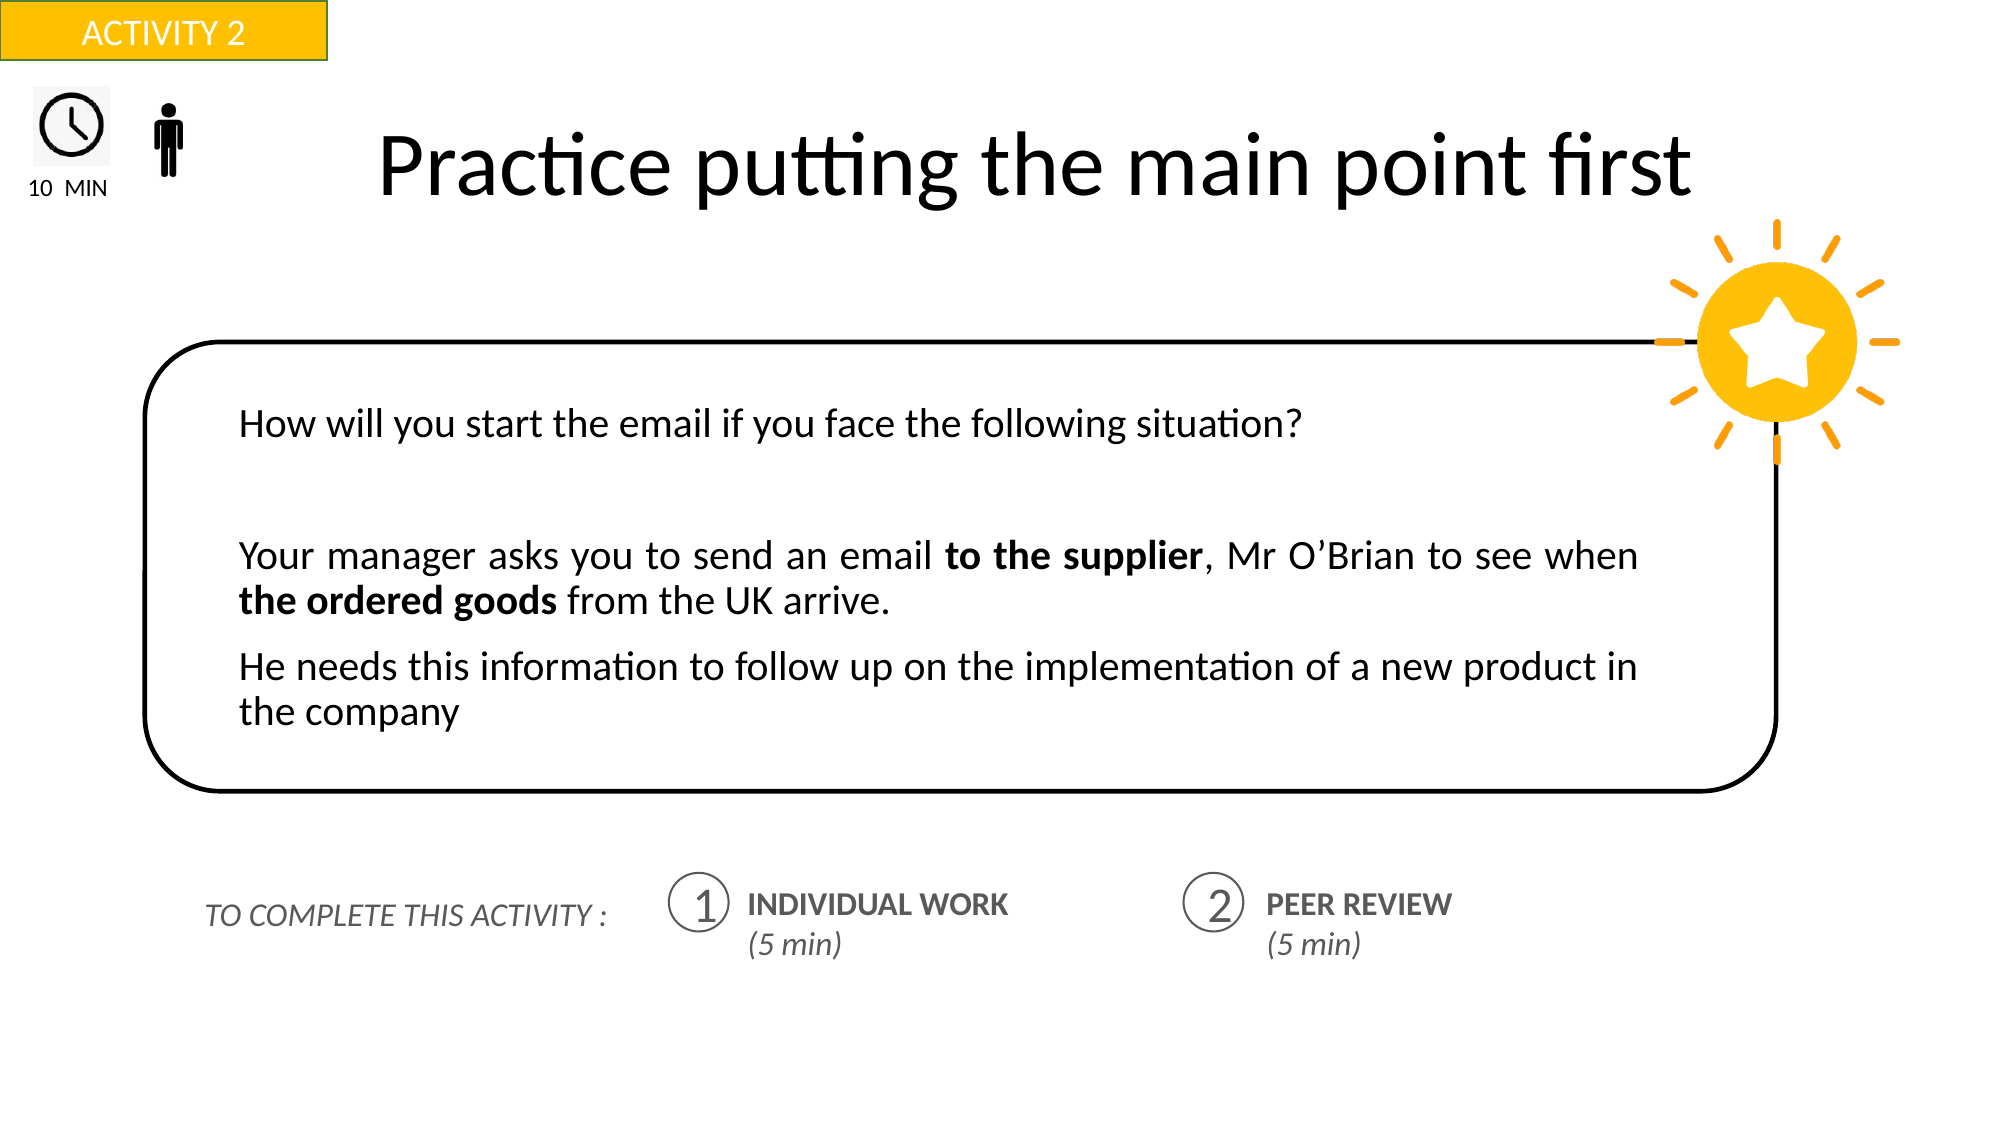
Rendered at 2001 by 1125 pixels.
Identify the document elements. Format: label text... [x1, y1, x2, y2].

picture [1653, 219, 1900, 465]
text_box 10 MIN [12, 164, 124, 210]
text_box TO COMPLETE THIS ACTIVITY : [189, 885, 630, 941]
text_box PEER REVIEW (5 min) [1251, 874, 1679, 970]
picture [148, 100, 190, 183]
text_box Practice putting the main point first [362, 57, 1952, 275]
text_box 1 [668, 872, 729, 932]
text_box 2 [1183, 872, 1244, 932]
text_box [144, 341, 1777, 792]
picture [32, 86, 110, 167]
text_box INDIVIDUAL WORK (5 min) [732, 874, 1139, 970]
text_box ACTIVITY 2 [0, 0, 328, 61]
